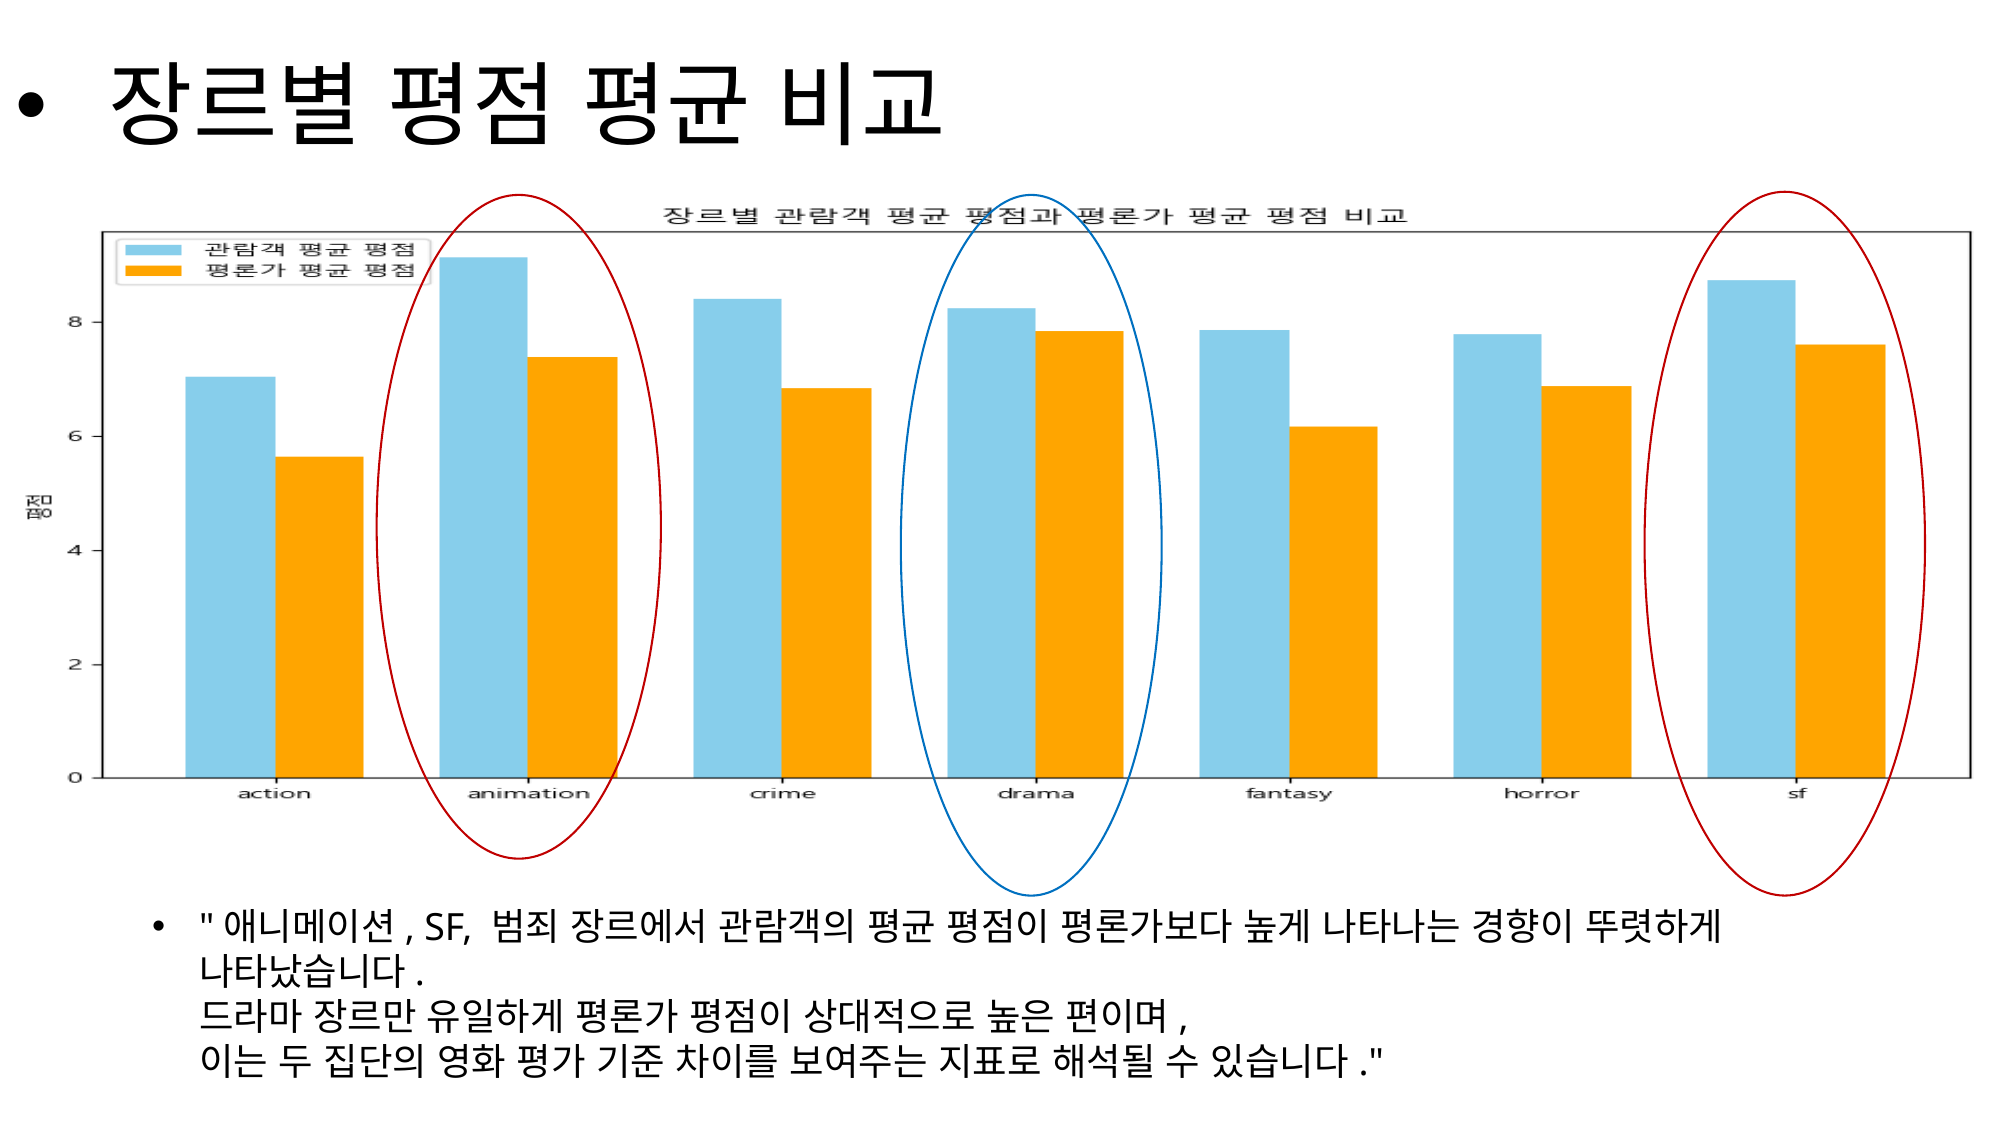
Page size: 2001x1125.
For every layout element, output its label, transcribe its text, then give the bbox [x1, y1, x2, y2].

text_box [1765, 190, 1805, 194]
text_box [448, 817, 590, 860]
title 장르별 평점 평균 비교 [0, 0, 1725, 194]
text_box [1695, 817, 1875, 897]
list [0, 194, 2000, 817]
text_box [947, 817, 1115, 897]
text_box "애니메이션, SF, 범죄 장르에서 관람객의 평균 평점이 평론가보다 높게 나타나는 경향이 뚜렷하게 나타났습니다. 드라마 장르만 유일하게 평론가 평점이 상대적으로 높은 편이며, 이는 두 집단의 영화 평가 기준 차이를 보여주는 지표로 해석될 수 있습니다." [137, 895, 1863, 1091]
